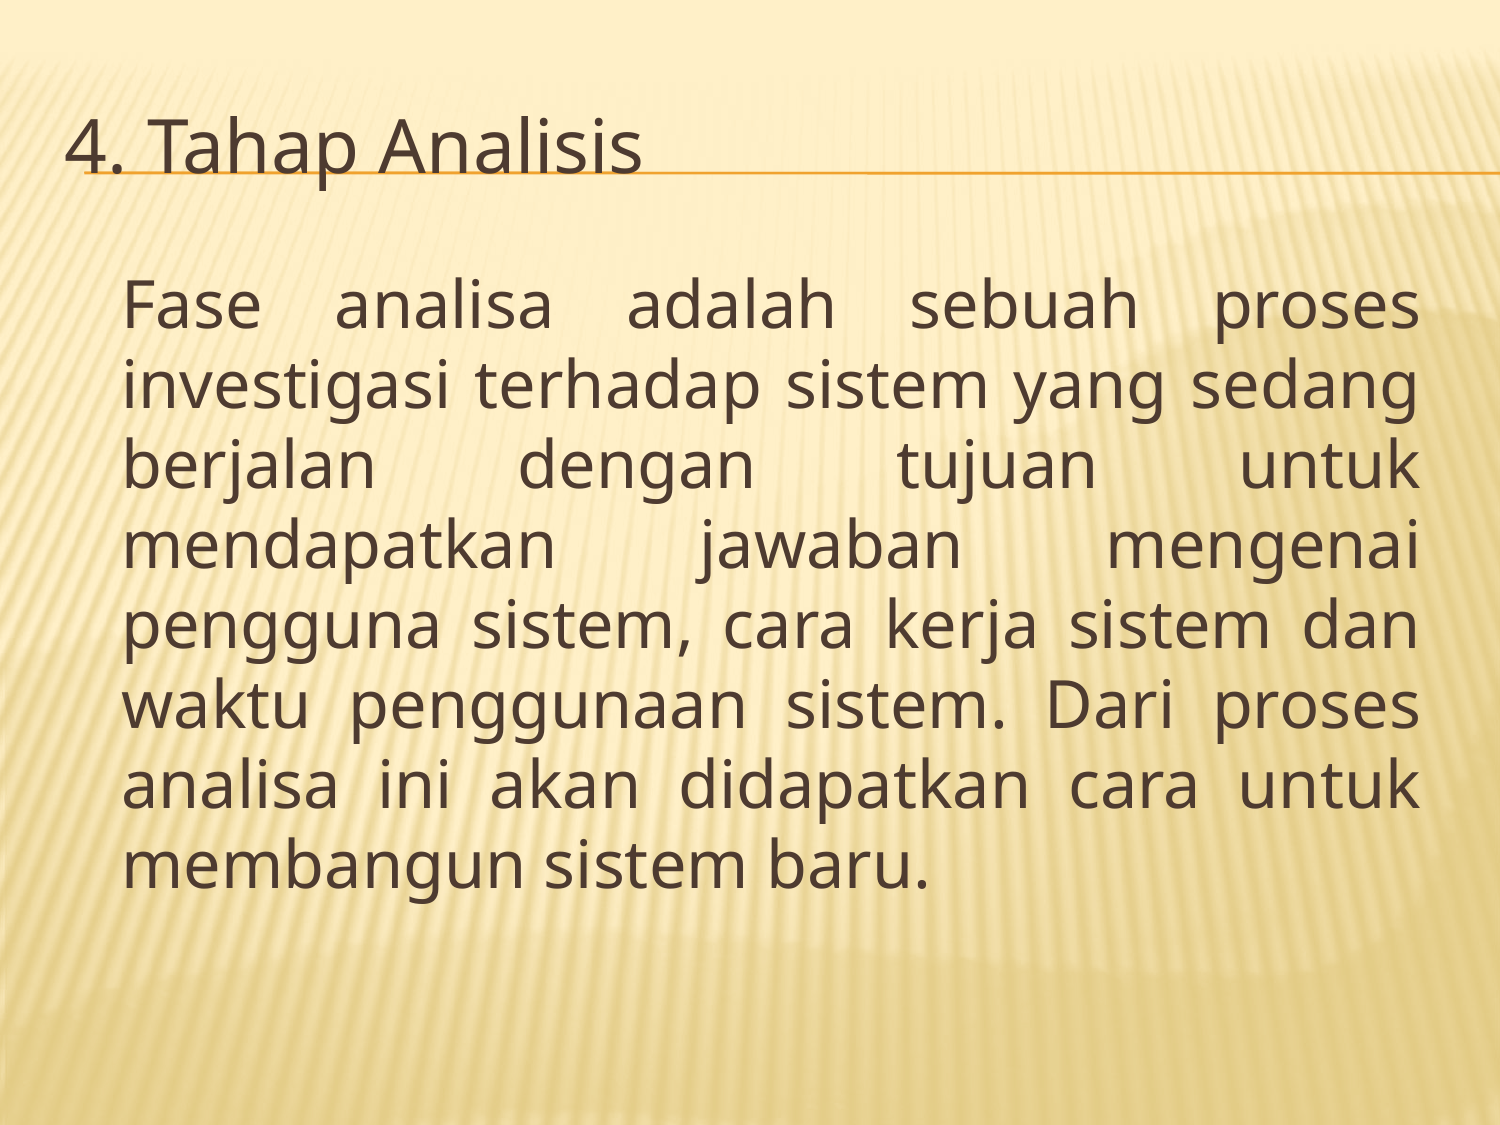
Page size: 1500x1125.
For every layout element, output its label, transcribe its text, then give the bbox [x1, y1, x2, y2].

list Fase analisa adalah sebuah proses investigasi terhadap sistem yang sedang berjalan dengan tujuan untuk mendapatkan jawaban mengenai pengguna sistem, cara kerja sistem dan waktu penggunaan sistem. Dari proses analisa ini akan didapatkan cara untuk membangun sistem baru. [50, 254, 1438, 998]
title 4. Tahap Analisis [50, 75, 1475, 213]
